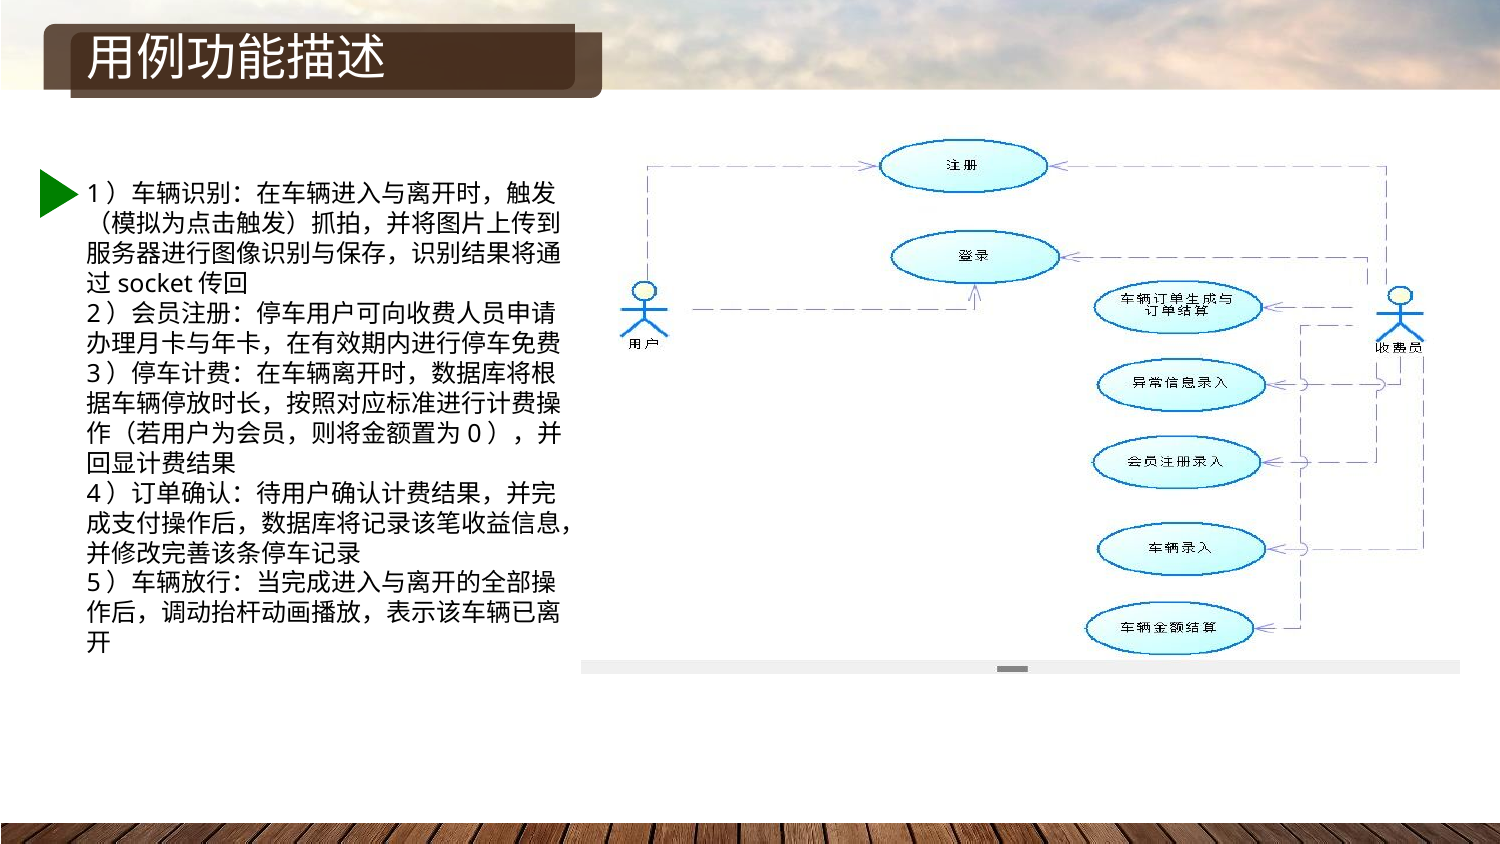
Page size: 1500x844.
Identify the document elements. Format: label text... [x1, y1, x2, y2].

picture [581, 125, 1460, 674]
picture [1, 0, 1500, 89]
title 用例功能描述 [71, 21, 1366, 96]
text_box 1）车辆识别：在车辆进入与离开时，触发（模拟为点击触发）抓拍，并将图片上传到服务器进行图像识别与保存，识别结果将通过socket传回 2）会员注册：停车用户可向收费人员申请办理月卡与年卡，在有效期内进行停车免费 3）停车计费：在车辆离开时，数据库将根据车辆停放时长，按照对应标准进行计费操作（若用户为会员，则将金额置为0），并回显计费结果 4）订单确认：待用户确认计费结果，并完成支付操作后，数据库将记录该笔收益信息，并修改完善该条停车记录 5）车辆放行：当完成进入与离开的全部操作后，调动抬杆动画播放，表示该车辆已离开 [71, 170, 582, 728]
text_box [39, 167, 71, 220]
picture [1, 823, 1500, 844]
